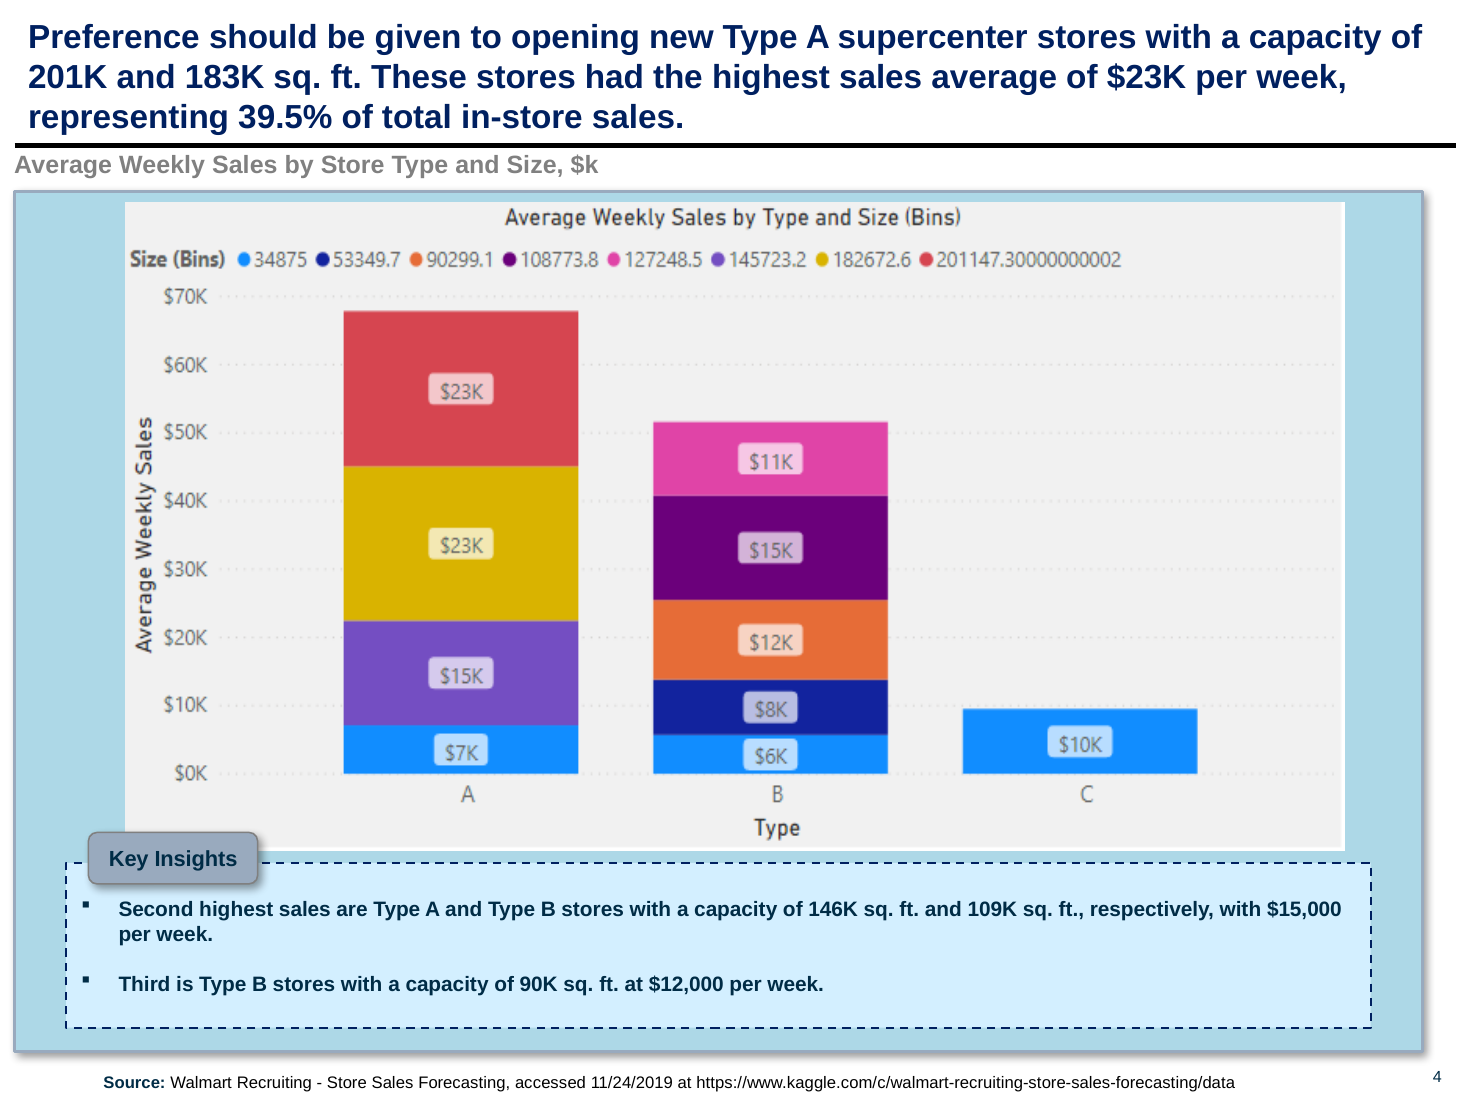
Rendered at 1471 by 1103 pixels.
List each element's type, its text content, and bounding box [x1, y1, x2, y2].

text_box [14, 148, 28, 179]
title Preference should be given to opening new Type A supercenter stores with a capacity of 201K and 183K sq. ft. These stores had the highest sales average of $23K per week, representing 39.5% of total in-store sales. [28, 15, 1442, 200]
picture [125, 202, 1345, 851]
text_box Second highest sales are Type A and Type B stores with a capacity of 146K sq. ft. and 109K sq. ft., respectively, with $15,000 per week. Third is Type B stores with a capacity of 90K sq. ft. at $12,000 per week. [66, 862, 1371, 1028]
text_box Key Insights [88, 832, 258, 884]
text_box [14, 191, 1423, 1052]
text_box Source: Walmart Recruiting - Store Sales Forecasting, accessed 11/24/2019 at https://www.kaggle.com/c/walmart-recruiting-store-sales-forecasting/data [88, 1063, 1281, 1099]
